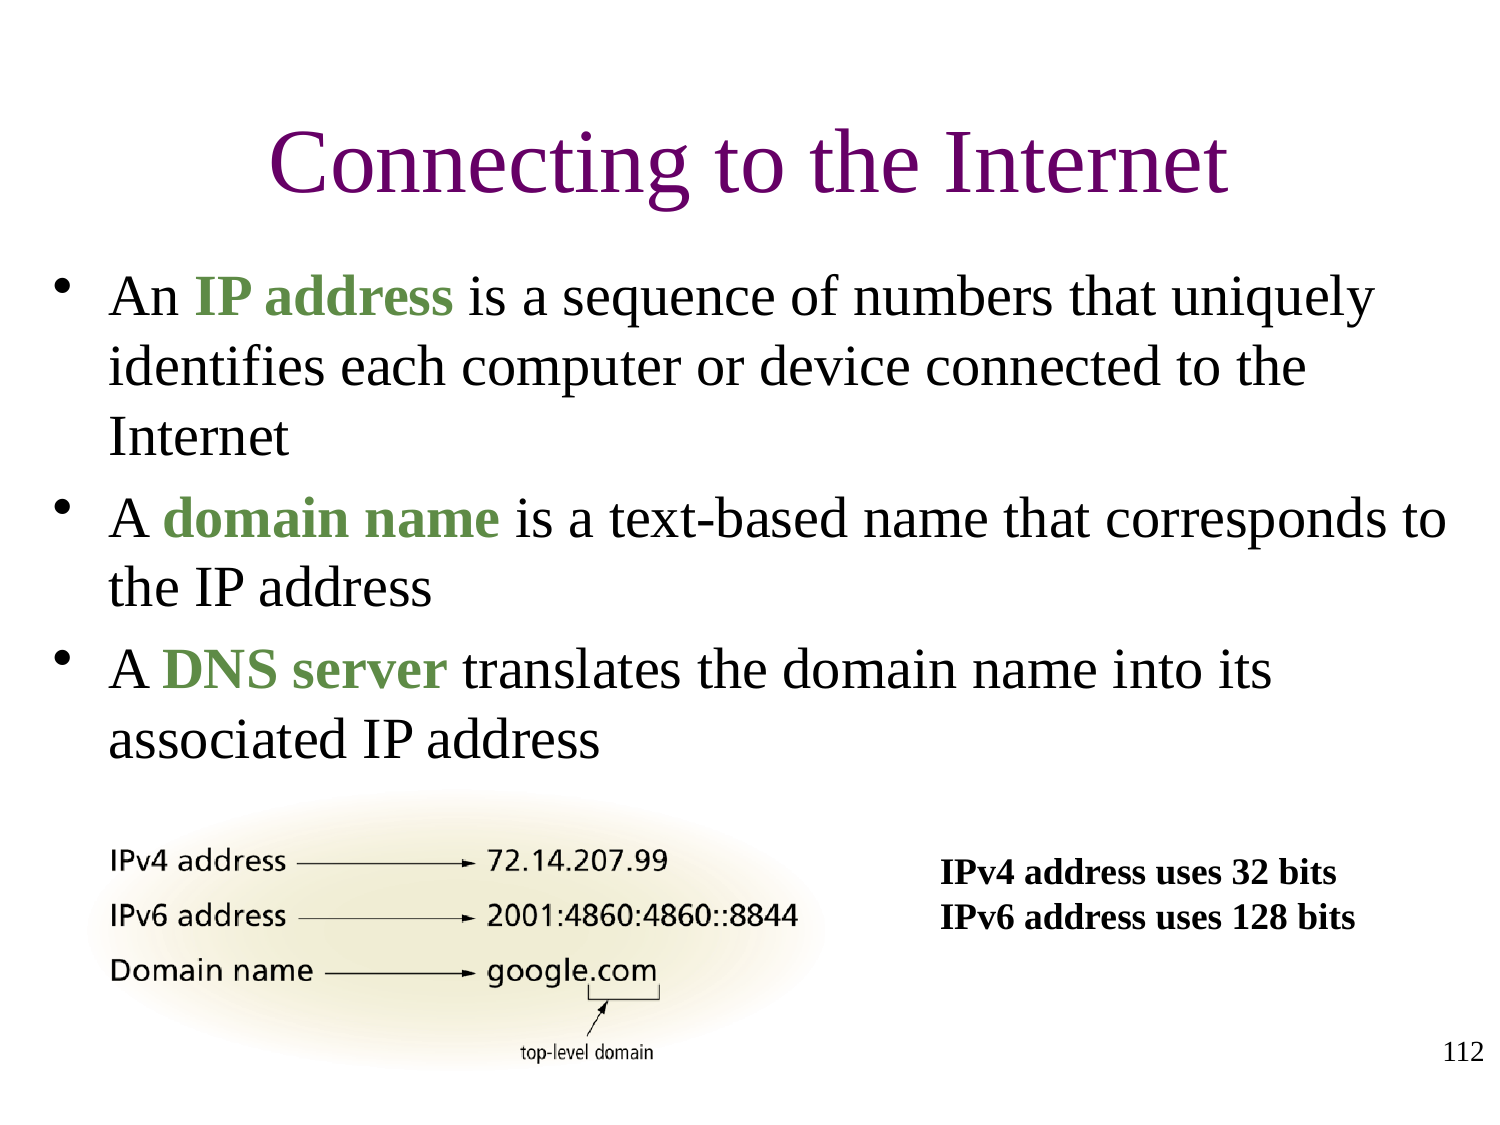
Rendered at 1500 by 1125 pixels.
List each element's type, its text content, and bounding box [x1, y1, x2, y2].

title Connecting to the Internet [112, 62, 1388, 249]
picture [87, 788, 826, 1071]
list An IP address is a sequence of numbers that uniquely identifies each computer or device connected to the Internet A domain name is a text-based name that corresponds to the IP address A DNS server translates the domain name into its associated IP address [37, 249, 1488, 1013]
text_box IPv4 address uses 32 bits IPv6 address uses 128 bits [924, 839, 1425, 945]
slide_number 112 [1400, 1025, 1500, 1125]
